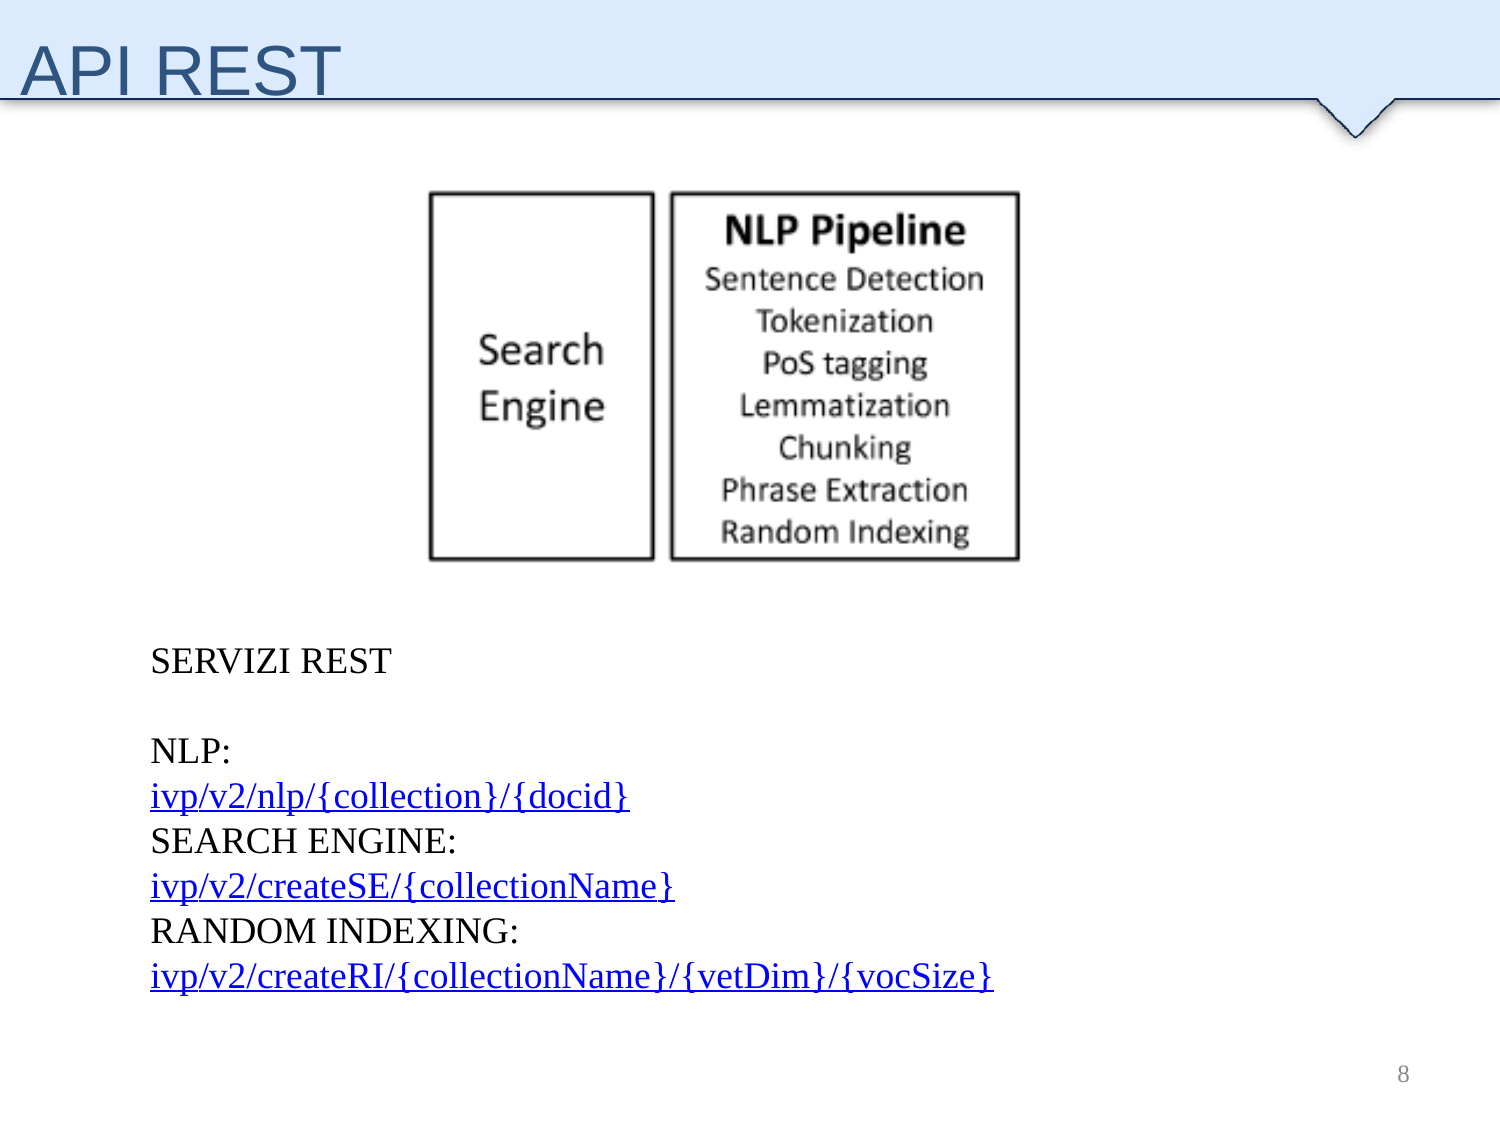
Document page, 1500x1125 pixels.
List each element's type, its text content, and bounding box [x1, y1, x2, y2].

slide_number 8 [1074, 1042, 1425, 1103]
text_box SERVIZI REST NLP: ivp/v2/nlp/{collection}/{docid} SEARCH ENGINE: ivp/v2/createSE/{collectionName} RANDOM INDEXING: ivp/v2/createRI/{collectionName}/{vetDim}/{vocSize} [135, 628, 1454, 1048]
picture [0, 0, 1500, 1125]
text_box API REST [5, 17, 833, 118]
